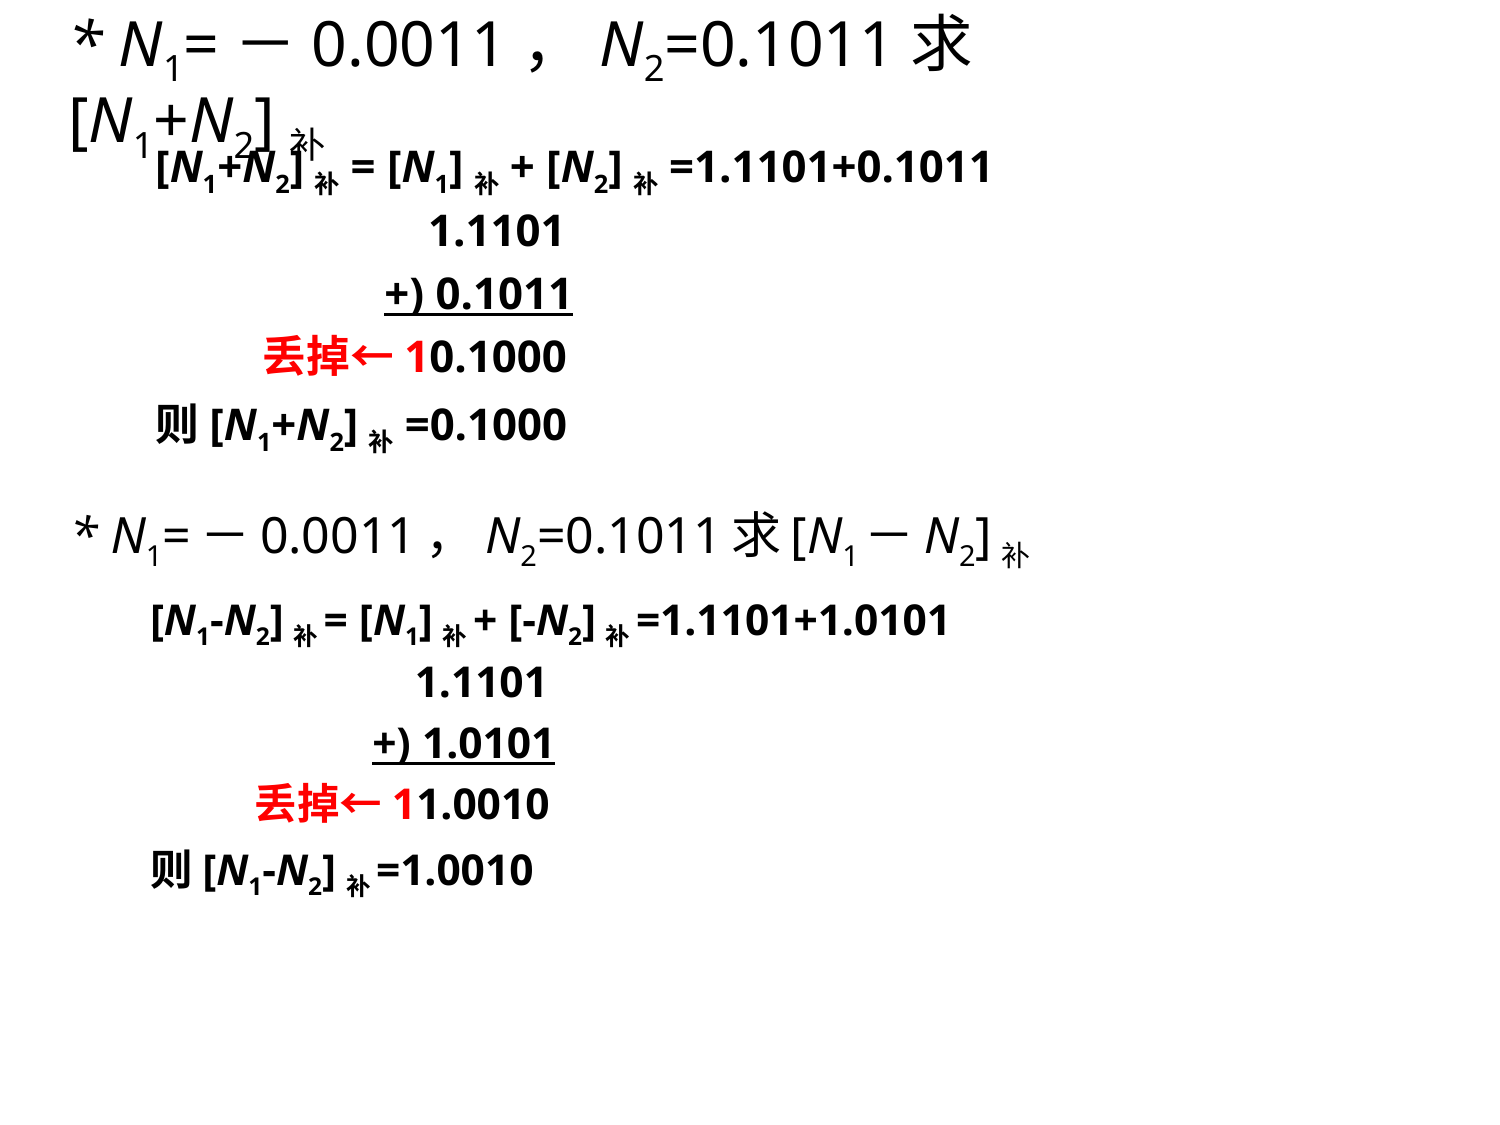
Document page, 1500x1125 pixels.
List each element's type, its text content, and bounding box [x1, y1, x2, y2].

title * N1=－0.0011，N2=0.1011求[N1+N2]补 [53, 30, 1197, 132]
text_box * N1=－0.0011，N2=0.1011求[N1－N2]补 [55, 496, 1234, 575]
list [N1+N2]补= [N1]补+ [N2]补=1.1101+0.1011 1.1101 +) 0.1011 丢掉←10.1000 则[N1+N2]补=0.1000 [140, 131, 1109, 496]
text_box [N1-N2]补= [N1]补+ [-N2]补=1.1101+1.0101 1.1101 +) 1.0101 丢掉←11.0010 则[N1-N2]补=1.0010 [135, 586, 1088, 906]
